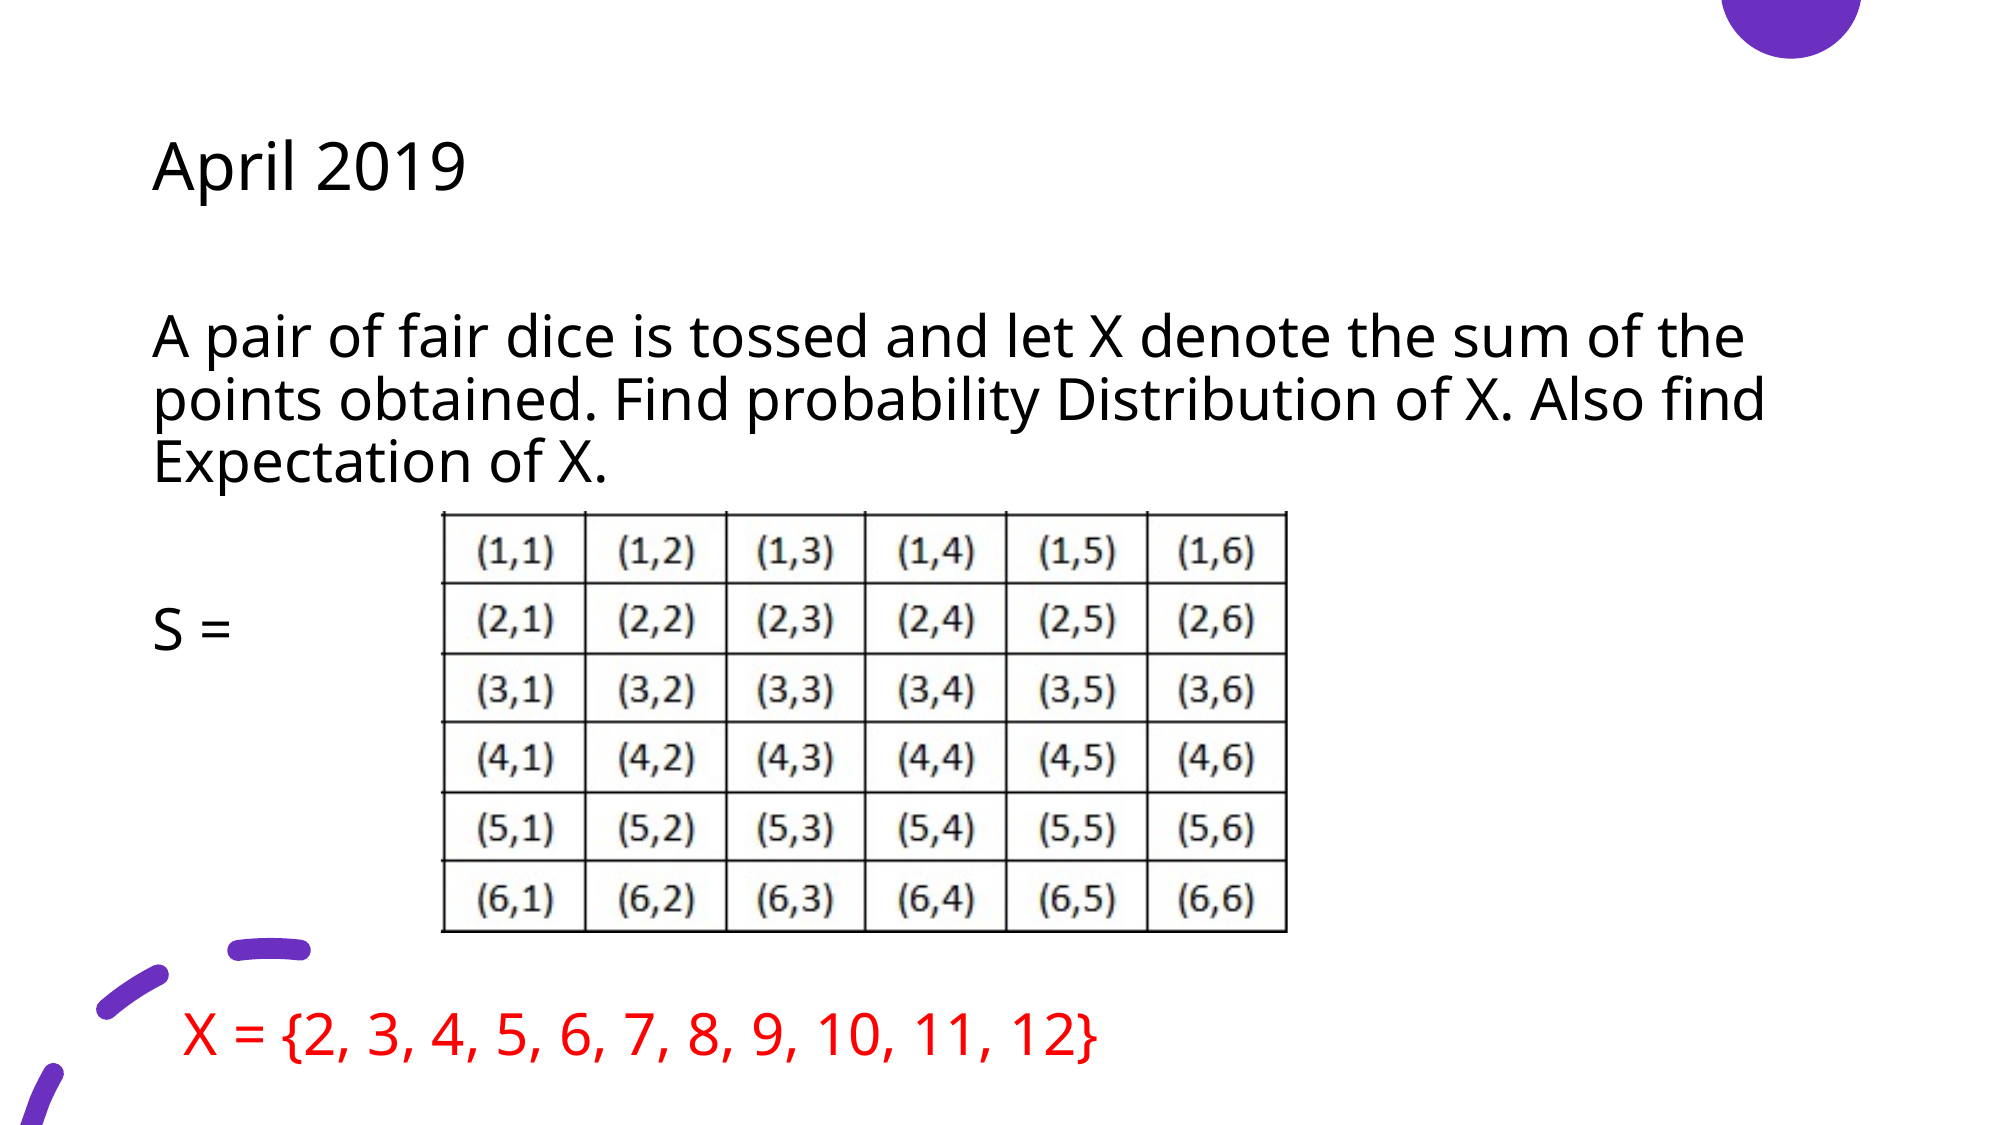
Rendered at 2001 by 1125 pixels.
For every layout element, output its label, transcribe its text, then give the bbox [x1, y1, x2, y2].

text_box X = {2, 3, 4, 5, 6, 7, 8, 9, 10, 11, 12} [169, 989, 1165, 1075]
title April 2019 [137, 59, 1863, 278]
picture [440, 511, 1288, 933]
list A pair of fair dice is tossed and let X denote the sum of the points obtained. Find probability Distribution of X. Also find Expectation of X. S = [137, 299, 1863, 933]
